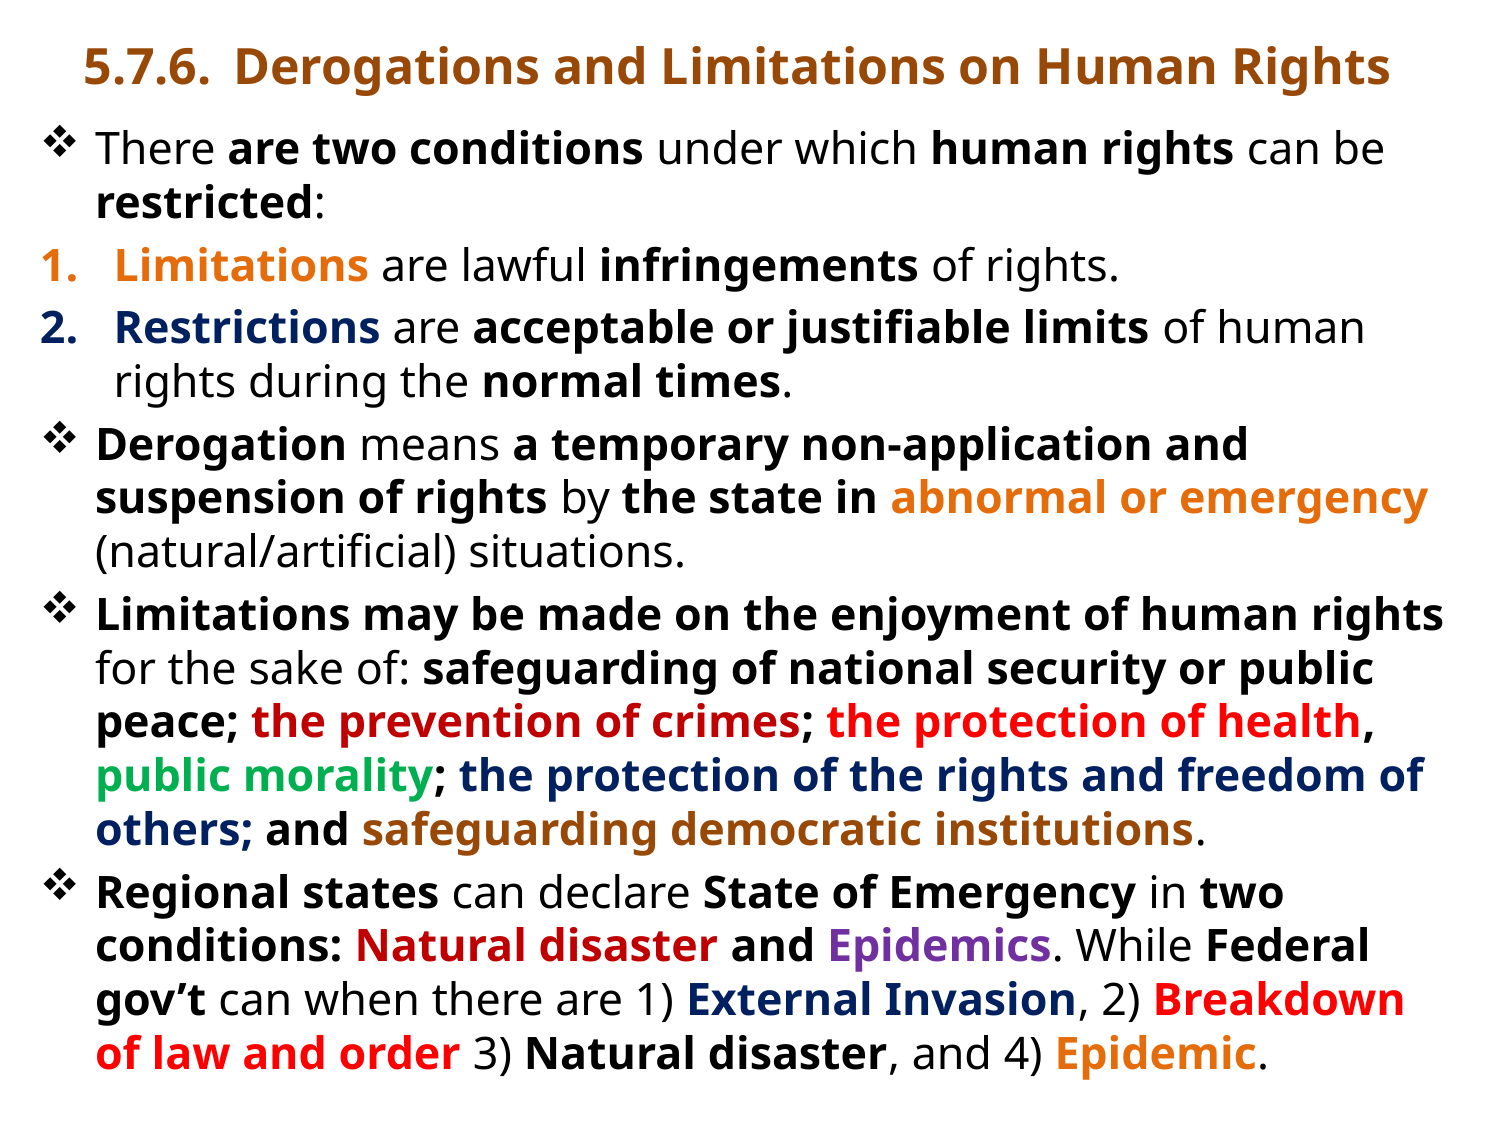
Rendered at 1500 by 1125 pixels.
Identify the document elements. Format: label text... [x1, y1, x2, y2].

list There are two conditions under which human rights can be restricted: Limitations are lawful infringements of rights. Restrictions are acceptable or justifiable limits of human rights during the normal times. Derogation means a temporary non-application and suspension of rights by the state in abnormal or emergency (natural/artificial) situations. Limitations may be made on the enjoyment of human rights for the sake of: safeguarding of national security or public peace; the prevention of crimes; the protection of health, public morality; the protection of the rights and freedom of others; and safeguarding democratic institutions. Regional states can declare State of Emergency in two conditions: Natural disaster and Epidemics. While Federal gov’t can when there are 1) External Invasion, 2) Breakdown of law and order 3) Natural disaster, and 4) Epidemic. [24, 112, 1475, 1100]
title 5.7.6. Derogations and Limitations on Human Rights [24, 24, 1450, 105]
